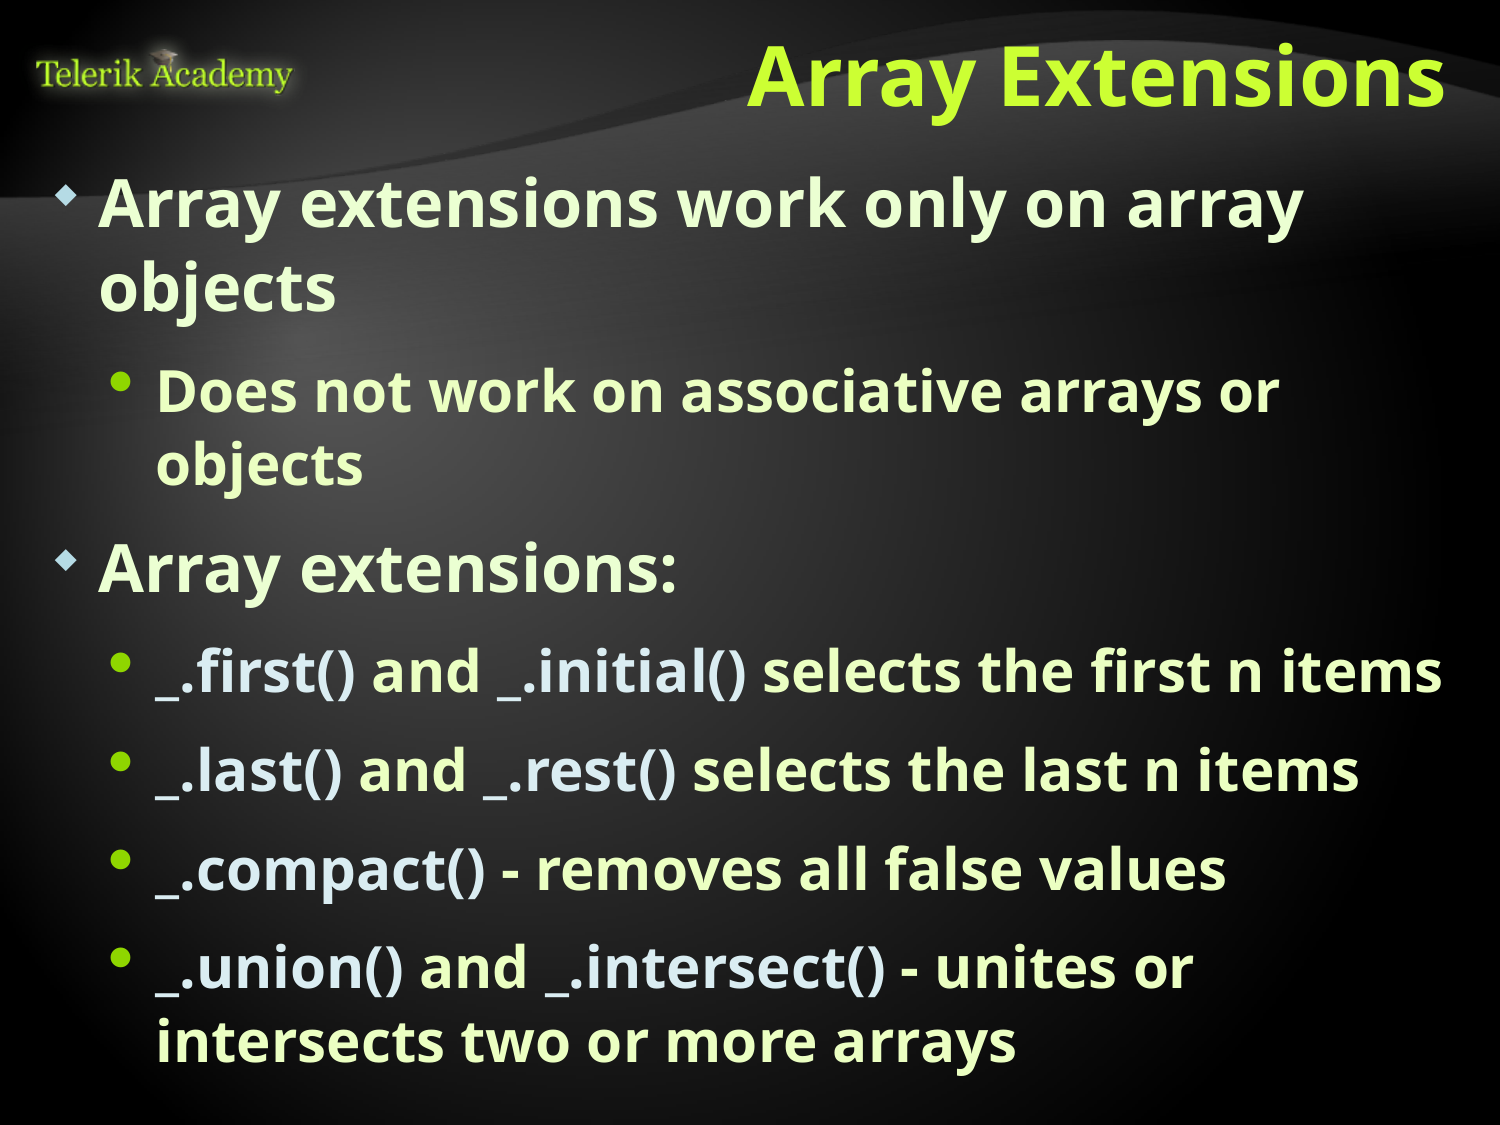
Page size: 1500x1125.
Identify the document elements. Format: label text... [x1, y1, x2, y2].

list Array extensions work only on array objects Does not work on associative arrays or objects Array extensions: _.first() and _.initial() selects the first n items _.last() and _.rest() selects the last n items _.compact() - removes all false values _.union() and _.intersect() - unites or intersects two or more arrays [37, 149, 1463, 1100]
picture [0, 0, 1500, 1125]
title Array Extensions [300, 12, 1463, 149]
